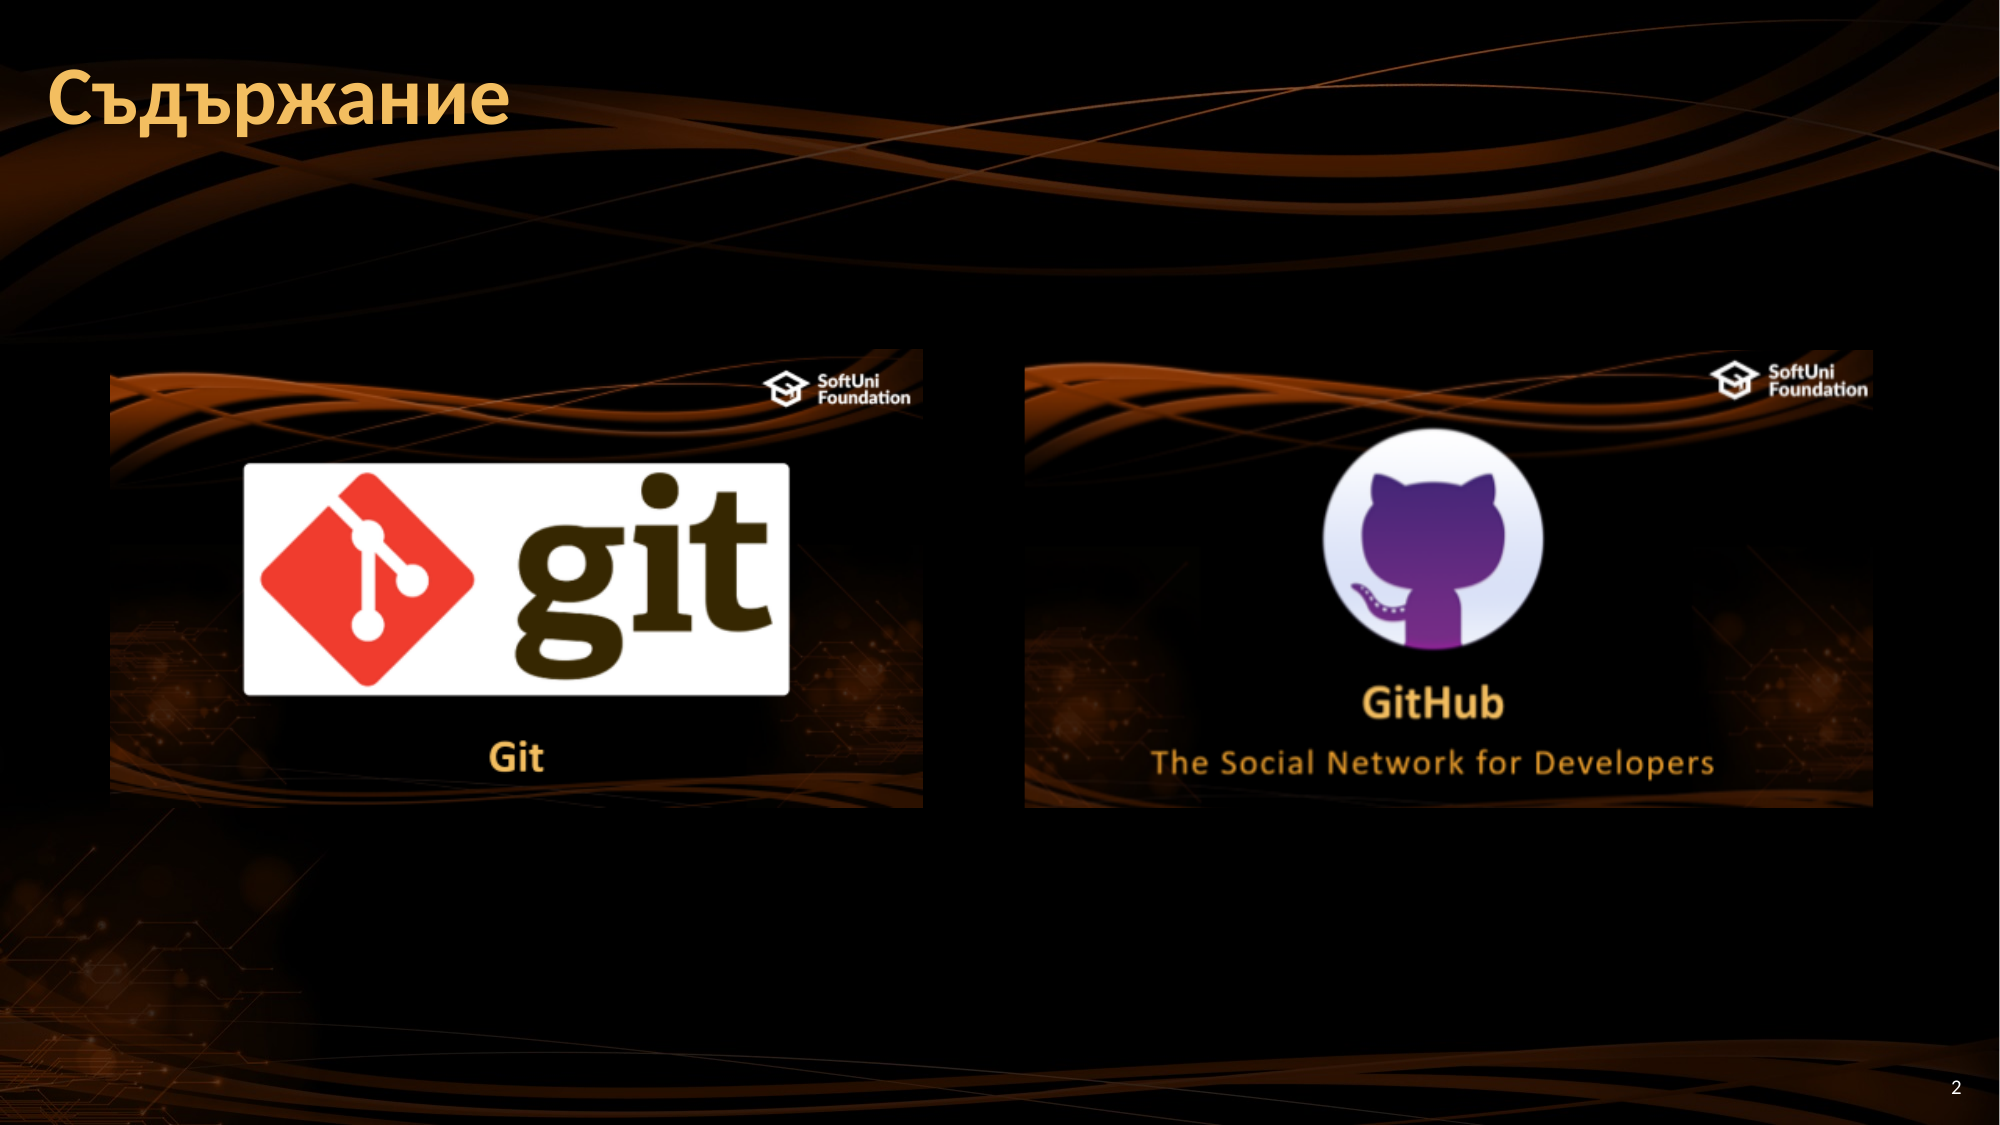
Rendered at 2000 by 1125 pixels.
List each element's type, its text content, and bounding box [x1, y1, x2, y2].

slide_number 2 [1897, 1070, 1968, 1103]
title Съдържание [31, 6, 861, 189]
picture [0, 0, 2000, 1125]
